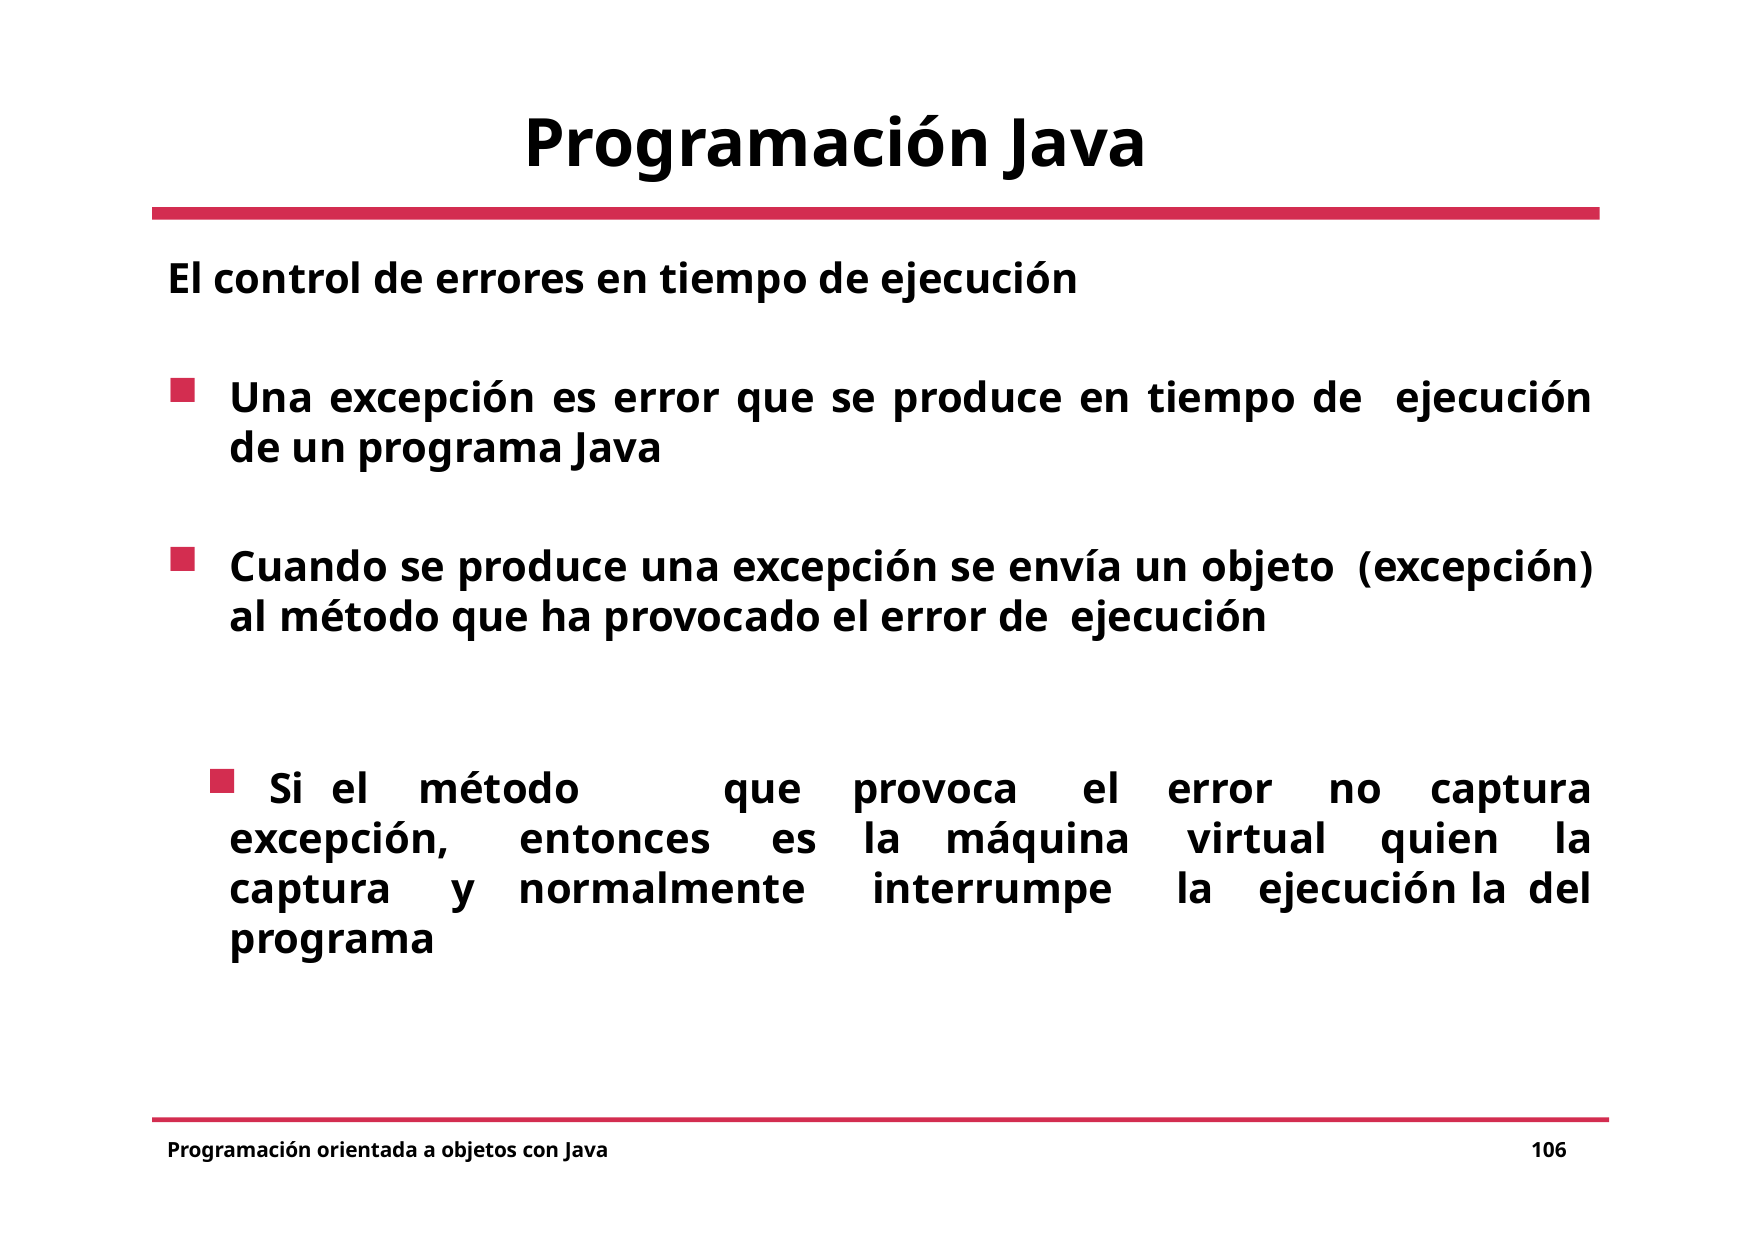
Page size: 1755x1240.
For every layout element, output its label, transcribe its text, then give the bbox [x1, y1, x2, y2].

title Programación Java [514, 97, 1240, 249]
text_box captura y normalmente interrumpe la ejecución programa [227, 859, 1483, 962]
text_box Si el método que provoca el error no captura la la del [164, 759, 1594, 912]
text_box El control de errores en tiempo de ejecución Una excepción es error que se produce en tiempo de ejecución de un programa Java Cuando se produce una excepción se envía un objeto (excepción) al método que ha provocado el error de ejecución [165, 249, 1595, 640]
footer Programación orientada a objetos con Java [165, 1134, 675, 1240]
slide_number 106 [1524, 1134, 1583, 1240]
